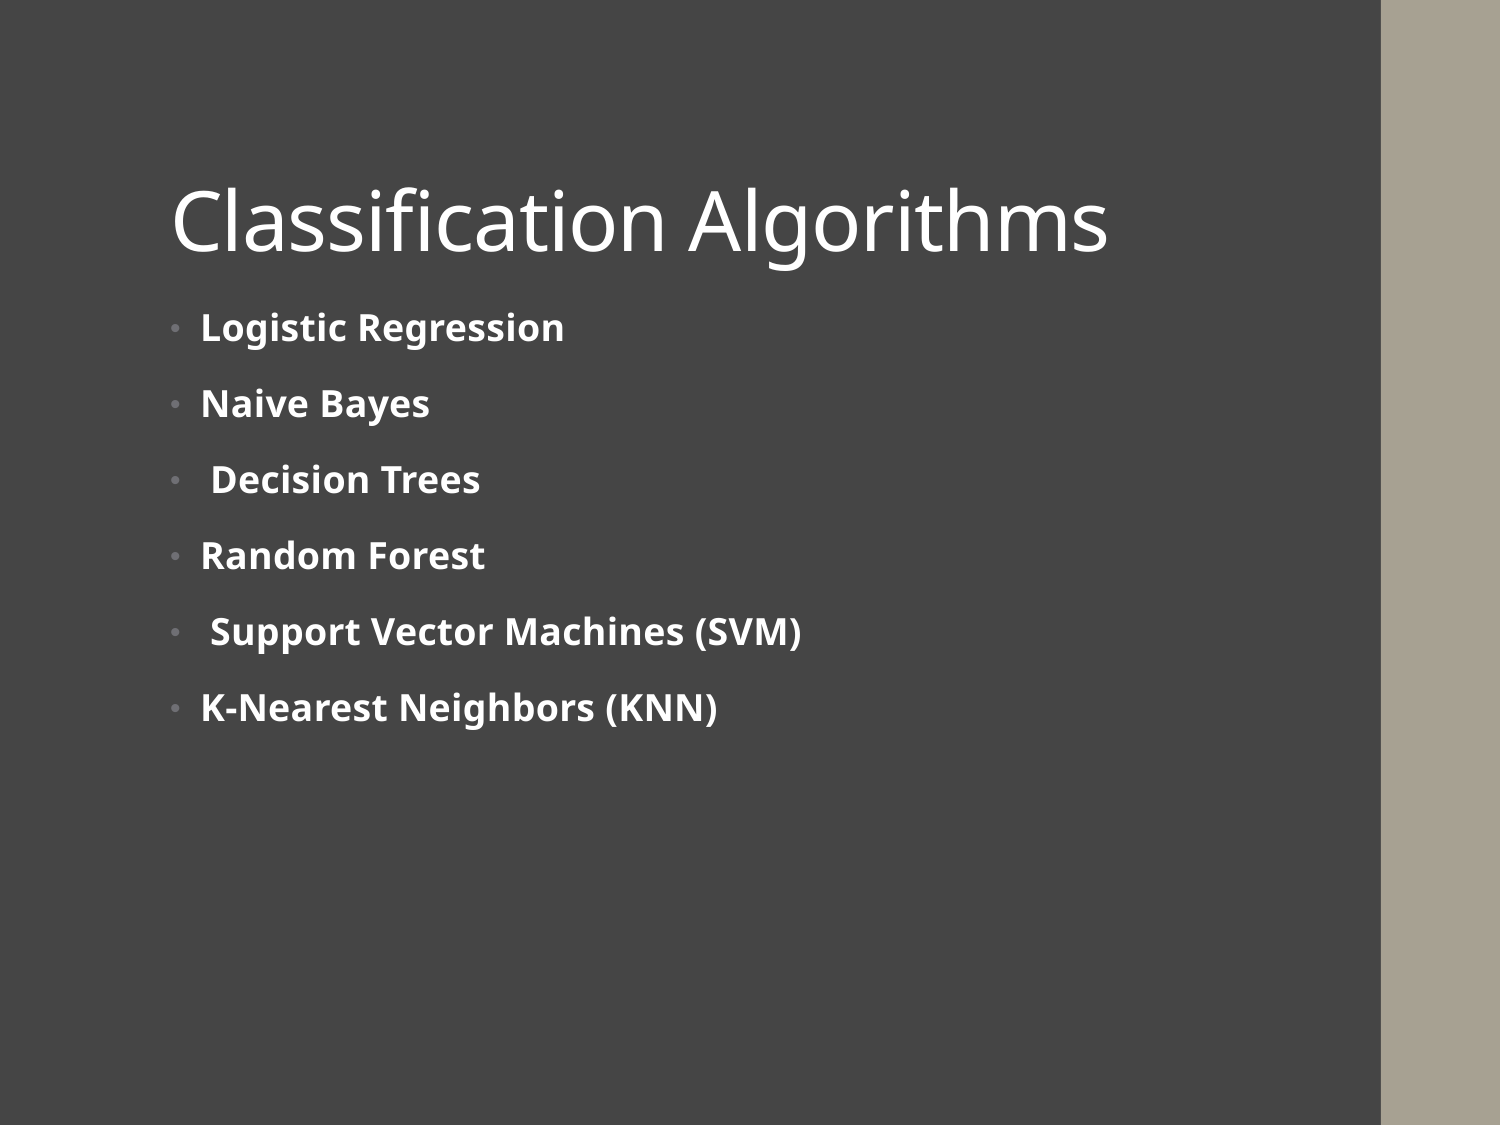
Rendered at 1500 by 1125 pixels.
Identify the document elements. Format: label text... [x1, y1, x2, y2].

list Logistic Regression Naive Bayes Decision Trees Random Forest Support Vector Machines (SVM) K-Nearest Neighbors (KNN) [155, 299, 1213, 1014]
title Classification Algorithms [155, 60, 1348, 278]
